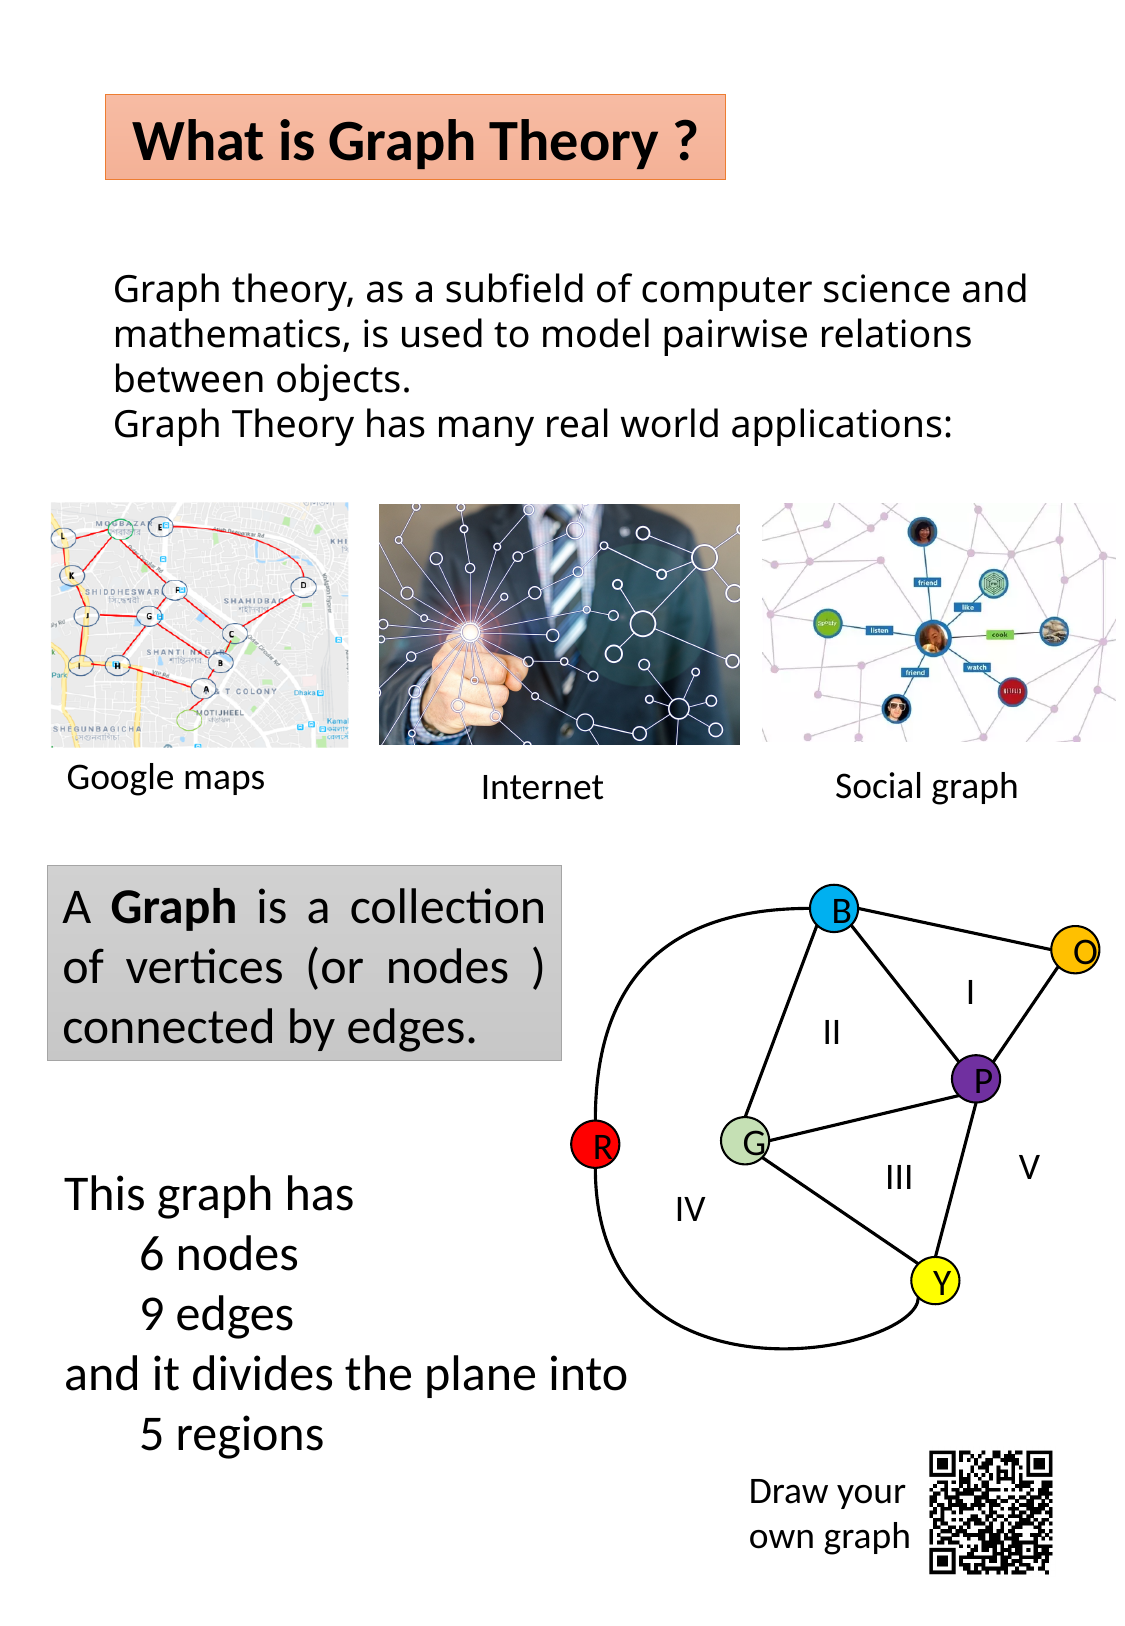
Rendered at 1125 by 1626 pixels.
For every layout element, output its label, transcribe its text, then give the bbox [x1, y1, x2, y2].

picture [762, 503, 1116, 742]
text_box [851, 925, 960, 1063]
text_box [858, 908, 1052, 950]
picture [927, 1446, 1056, 1577]
text_box O [1050, 925, 1101, 975]
text_box Social graph [820, 753, 1034, 814]
text_box Internet [466, 754, 620, 814]
text_box What is Graph Theory ? [105, 94, 726, 180]
text_box Draw your own graph [734, 1458, 927, 1564]
text_box R [570, 1119, 621, 1169]
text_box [822, 1095, 960, 1141]
text_box II [818, 999, 851, 1060]
picture [0, 477, 740, 761]
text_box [822, 1157, 919, 1264]
text_box B [809, 883, 860, 934]
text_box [935, 1102, 977, 1257]
text_box This graph has 6 nodes 9 edges and it divides the plane into 5 regions [49, 1152, 644, 1468]
text_box Y [910, 1255, 961, 1306]
text_box Graph theory, as a subfield of computer science and mathematics, is used to model pairwise relations between objects. Graph Theory has many real world applications: [98, 257, 1052, 453]
text_box V [1003, 1134, 1055, 1195]
text_box I [960, 959, 991, 1020]
text_box IV [660, 1177, 692, 1237]
text_box Google maps [51, 761, 281, 805]
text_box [810, 925, 818, 1070]
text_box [692, 1070, 822, 1395]
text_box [595, 908, 810, 1121]
text_box III [870, 1144, 929, 1204]
text_box A Graph is a collection of vertices (or nodes ) connected by edges. [47, 865, 562, 1061]
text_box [993, 966, 1059, 1063]
text_box P [950, 1054, 1002, 1104]
